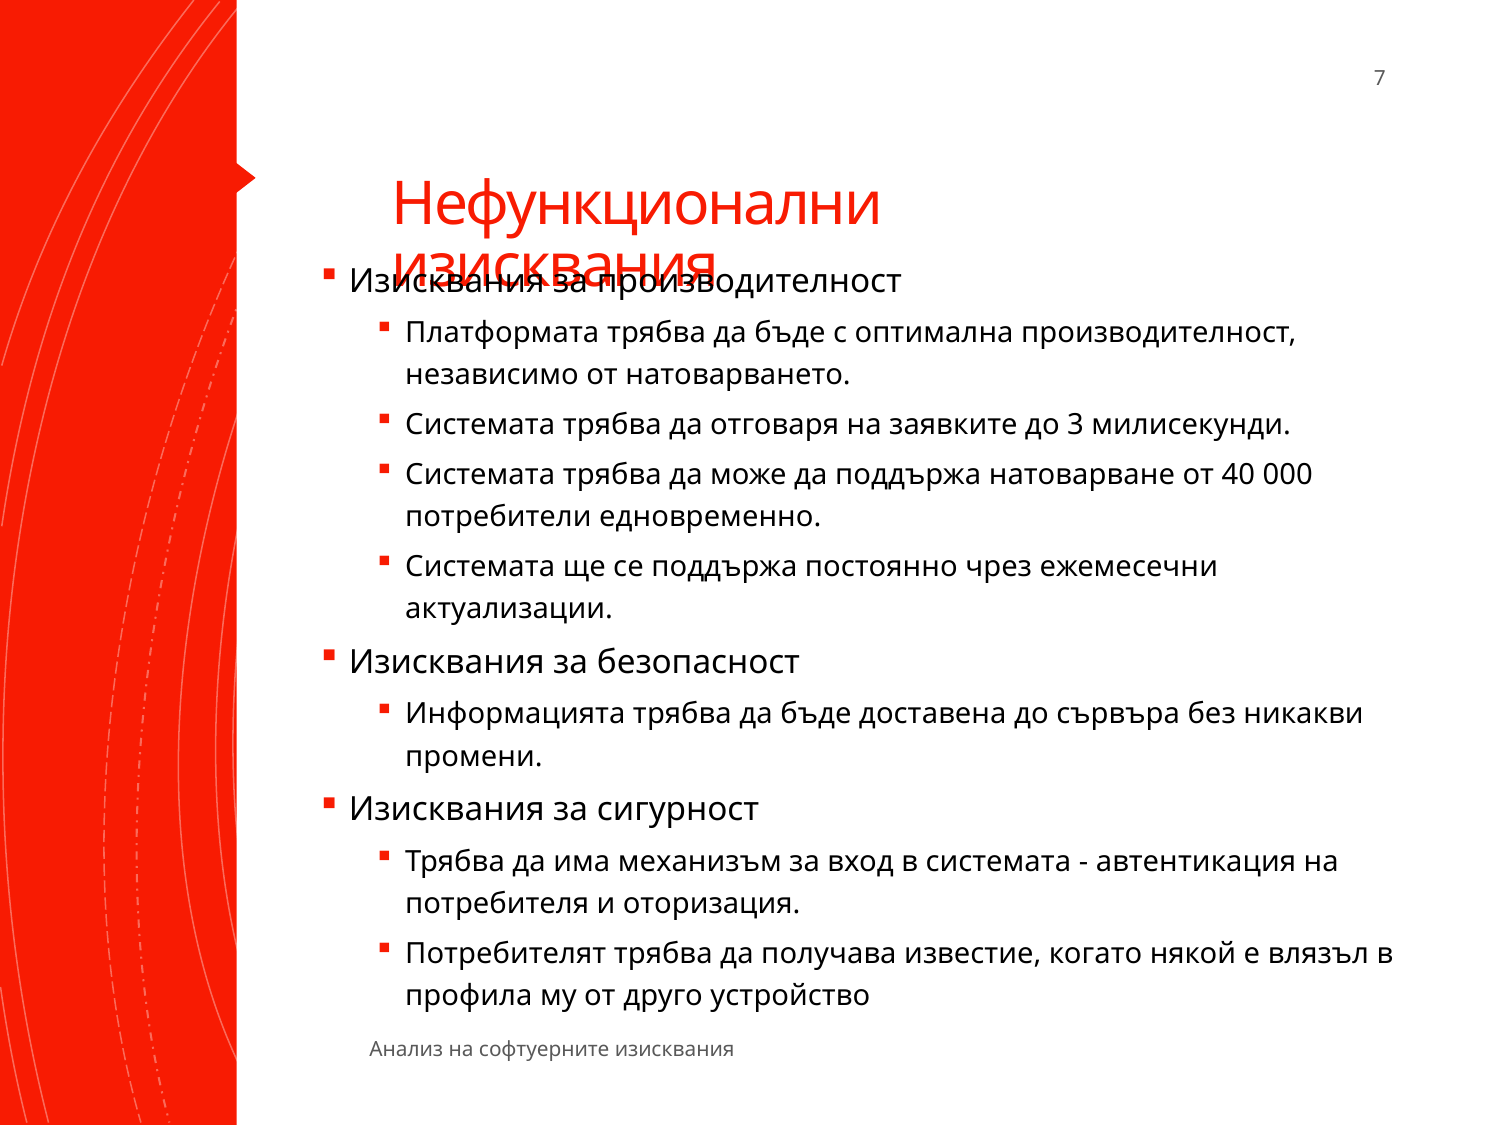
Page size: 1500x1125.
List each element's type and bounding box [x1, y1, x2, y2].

text_box [0, 0, 1498, 1125]
